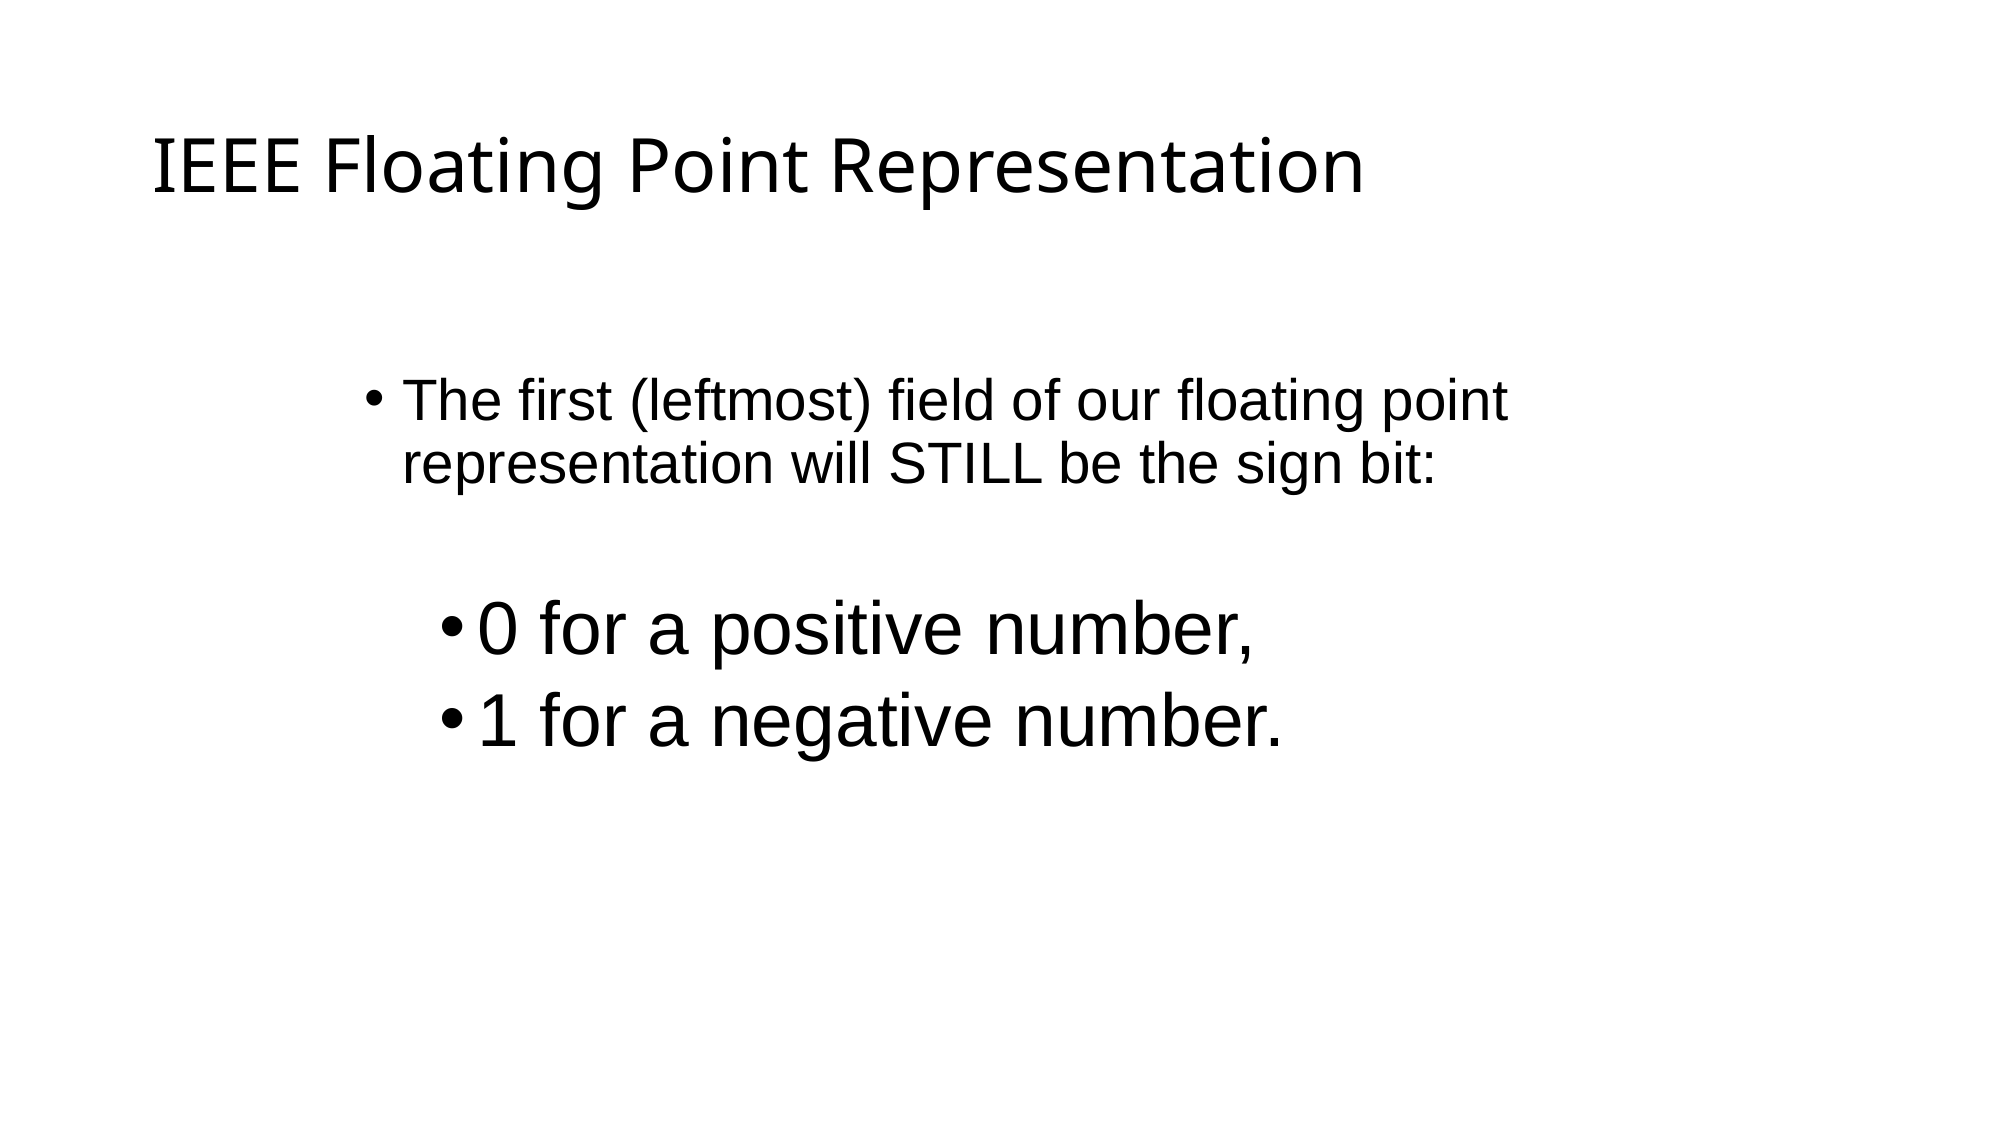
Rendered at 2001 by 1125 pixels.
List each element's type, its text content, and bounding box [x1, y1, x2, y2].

text_box The first (leftmost) field of our floating point representation will STILL be the sign bit: 0 for a positive number, 1 for a negative number. [350, 362, 1625, 1050]
text_box IEEE Floating Point Representation [137, 59, 1863, 278]
